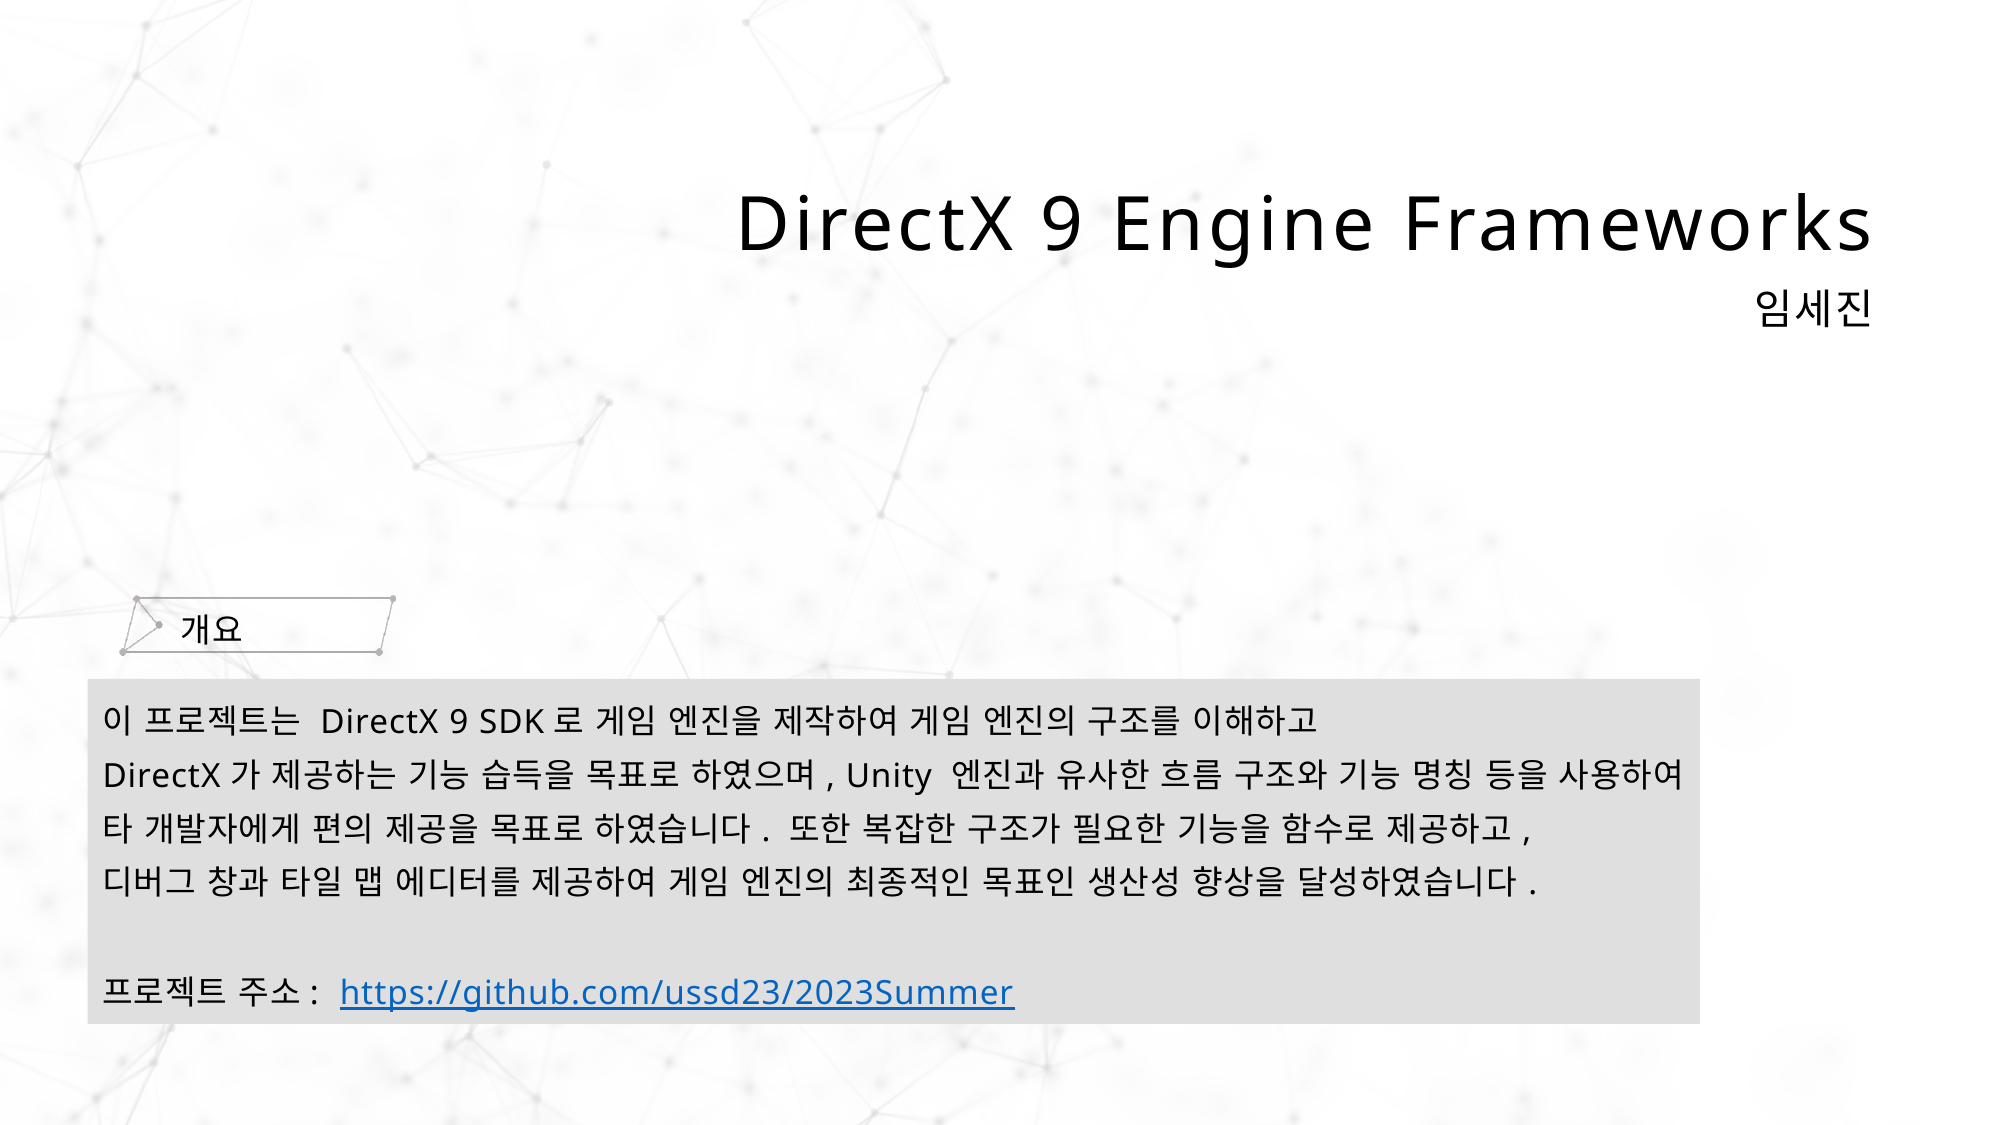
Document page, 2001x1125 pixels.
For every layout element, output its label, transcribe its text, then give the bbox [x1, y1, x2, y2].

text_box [119, 588, 1669, 1022]
text_box DirectX 9 Engine Frameworks 임세진 [721, 136, 1889, 341]
